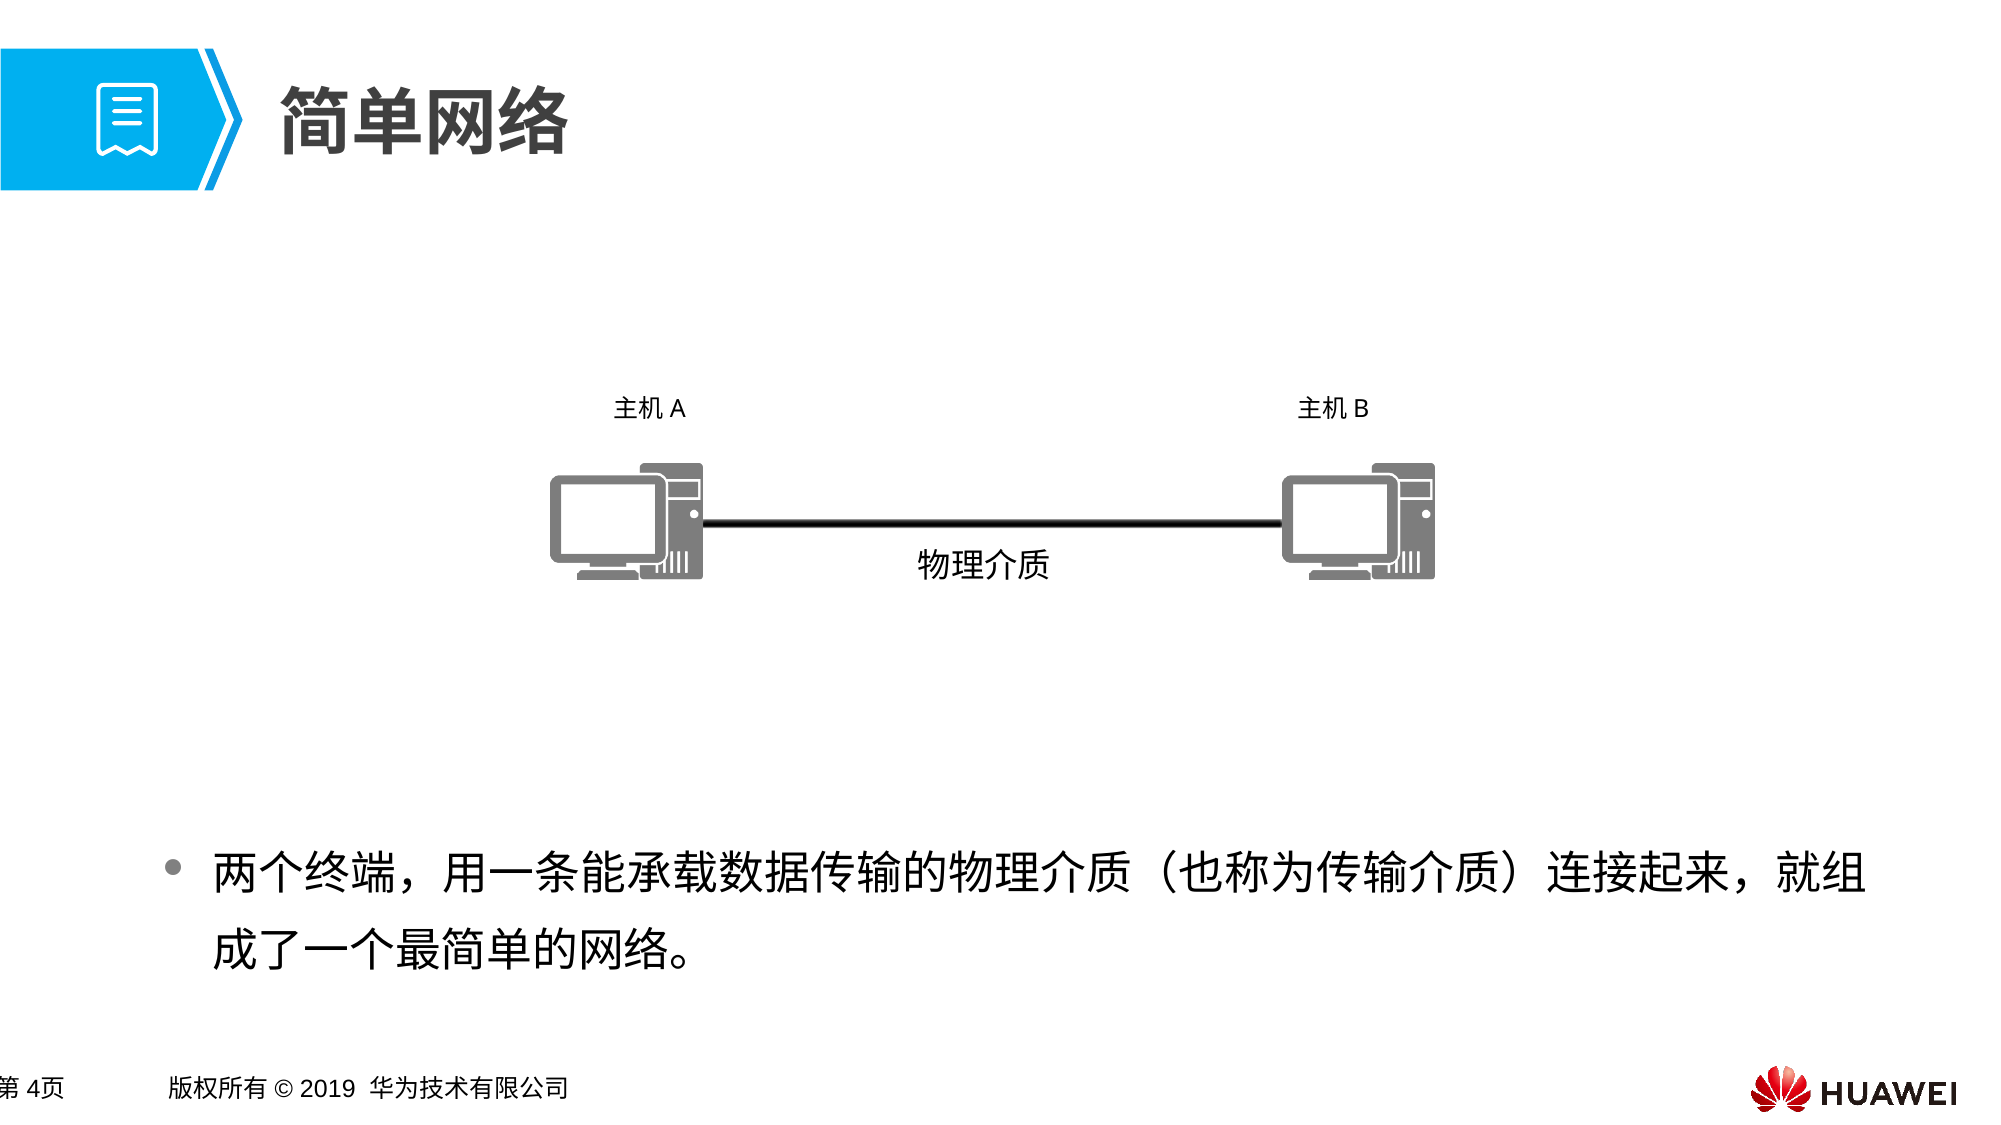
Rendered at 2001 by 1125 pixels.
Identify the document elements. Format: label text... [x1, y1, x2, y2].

text_box 主机A [599, 385, 701, 431]
picture [1751, 1066, 1956, 1112]
title 简单网络 [261, 67, 1875, 173]
list 两个终端，用一条能承载数据传输的物理介质（也称为传输介质）连接起来，就组成了一个最简单的网络。 [149, 202, 1883, 971]
text_box 主机B [1282, 385, 1385, 431]
picture [549, 462, 1435, 581]
text_box 物理介质 [903, 542, 1066, 592]
